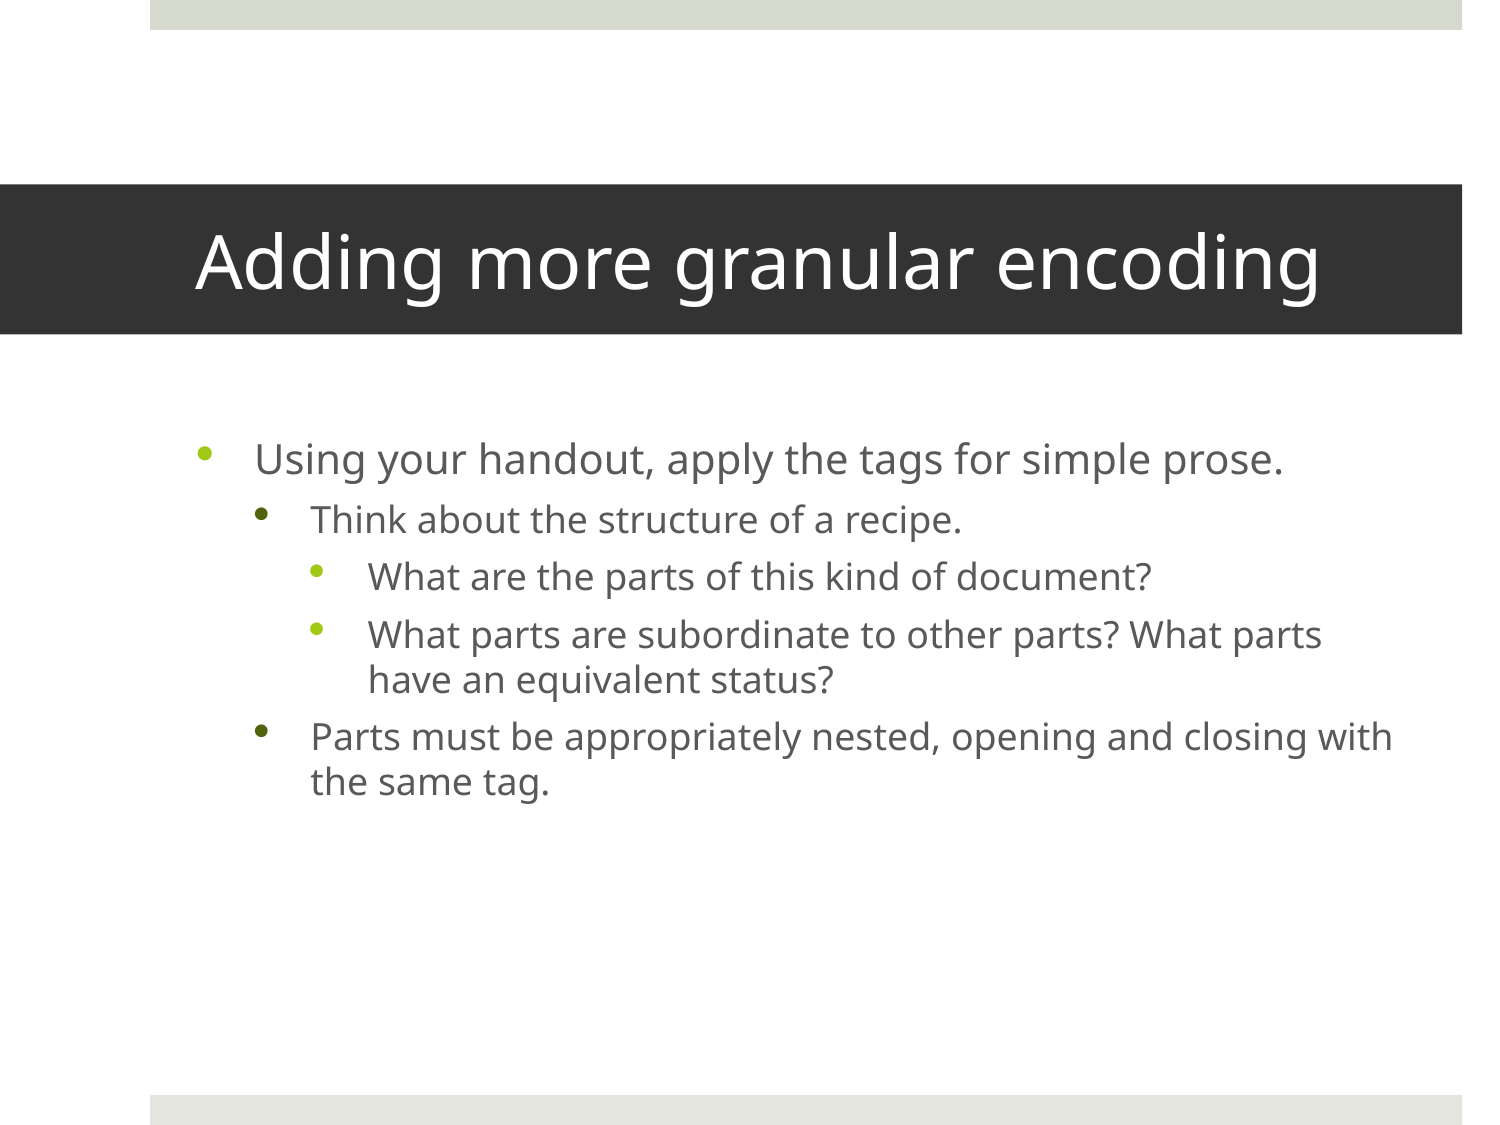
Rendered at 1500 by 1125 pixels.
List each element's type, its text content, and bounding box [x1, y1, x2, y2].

title Adding more granular encoding [0, 184, 1463, 335]
list Using your handout, apply the tags for simple prose. Think about the structure of a recipe. What are the parts of this kind of document? What parts are subordinate to other parts? What parts have an equivalent status? Parts must be appropriately nested, opening and closing with the same tag. [182, 425, 1432, 1028]
